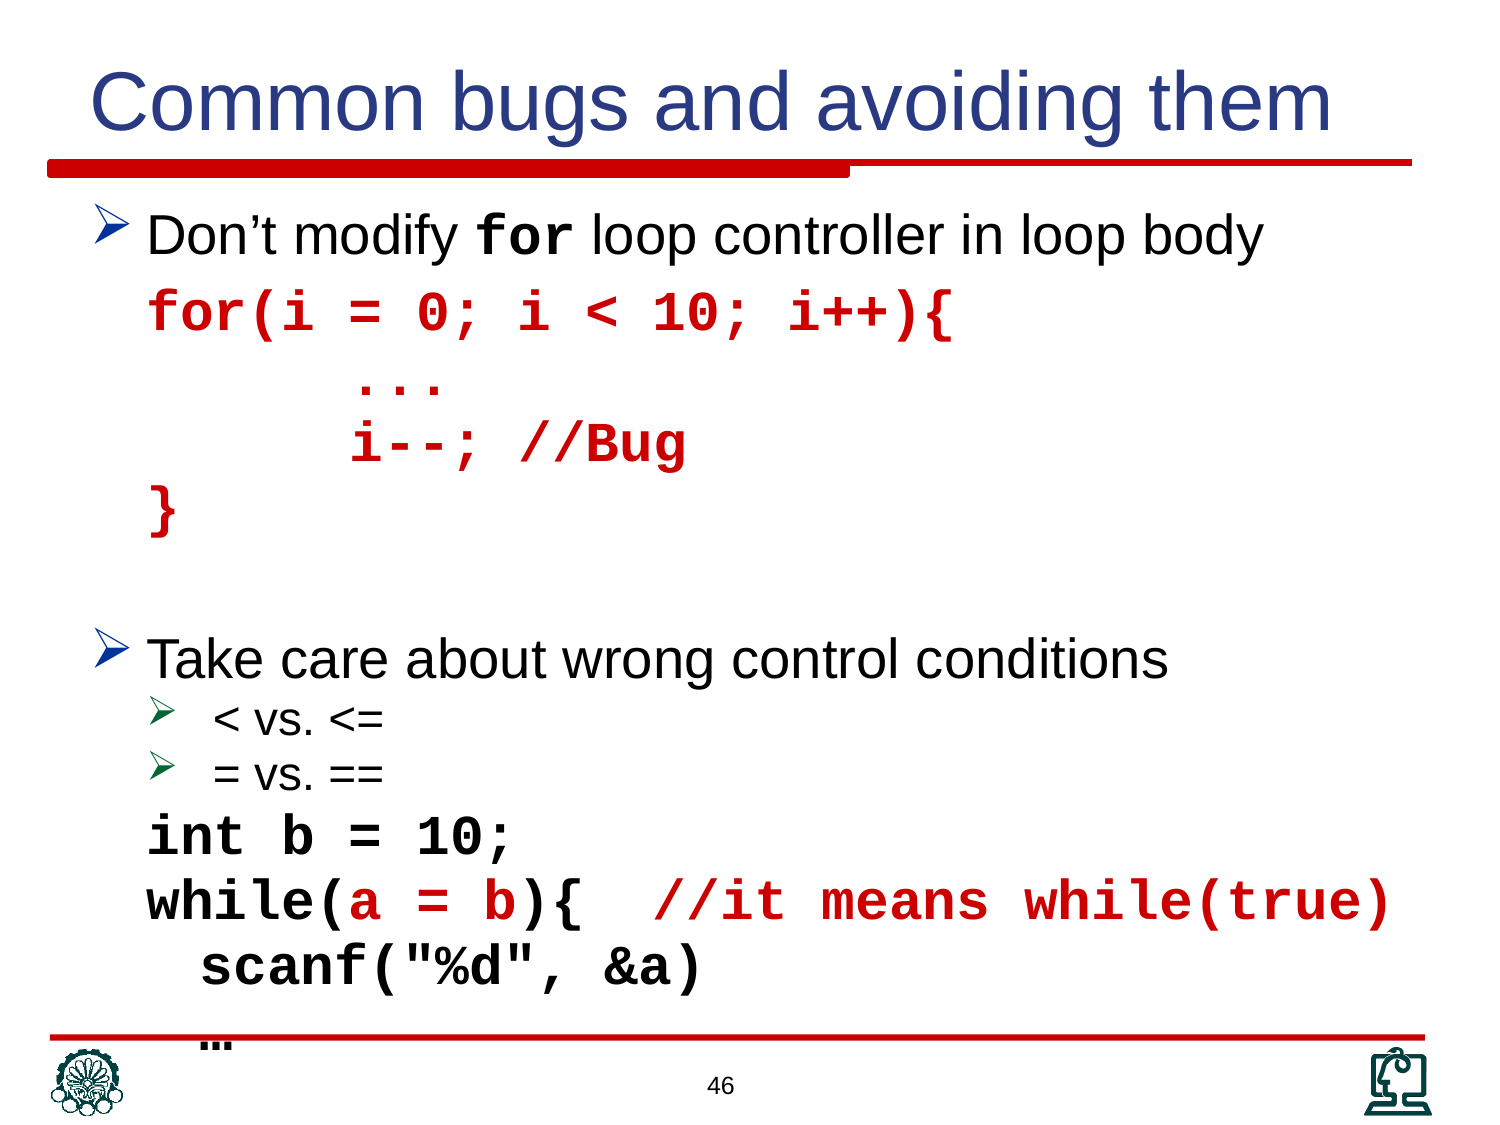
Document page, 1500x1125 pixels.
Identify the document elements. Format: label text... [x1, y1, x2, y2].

text_box Don’t modify for loop controller in loop body for(i = 0; i < 10; i++){ ... i--; //Bug } Take care about wrong control conditions < vs. <= = vs. == int b = 10; while(a = b){ //it means while(true) scanf("%d", &a) … [74, 203, 1425, 1010]
text_box 46 [650, 1062, 750, 1103]
picture [50, 1047, 125, 1118]
picture [1362, 1045, 1438, 1119]
text_box Common bugs and avoiding them [74, 24, 1425, 155]
